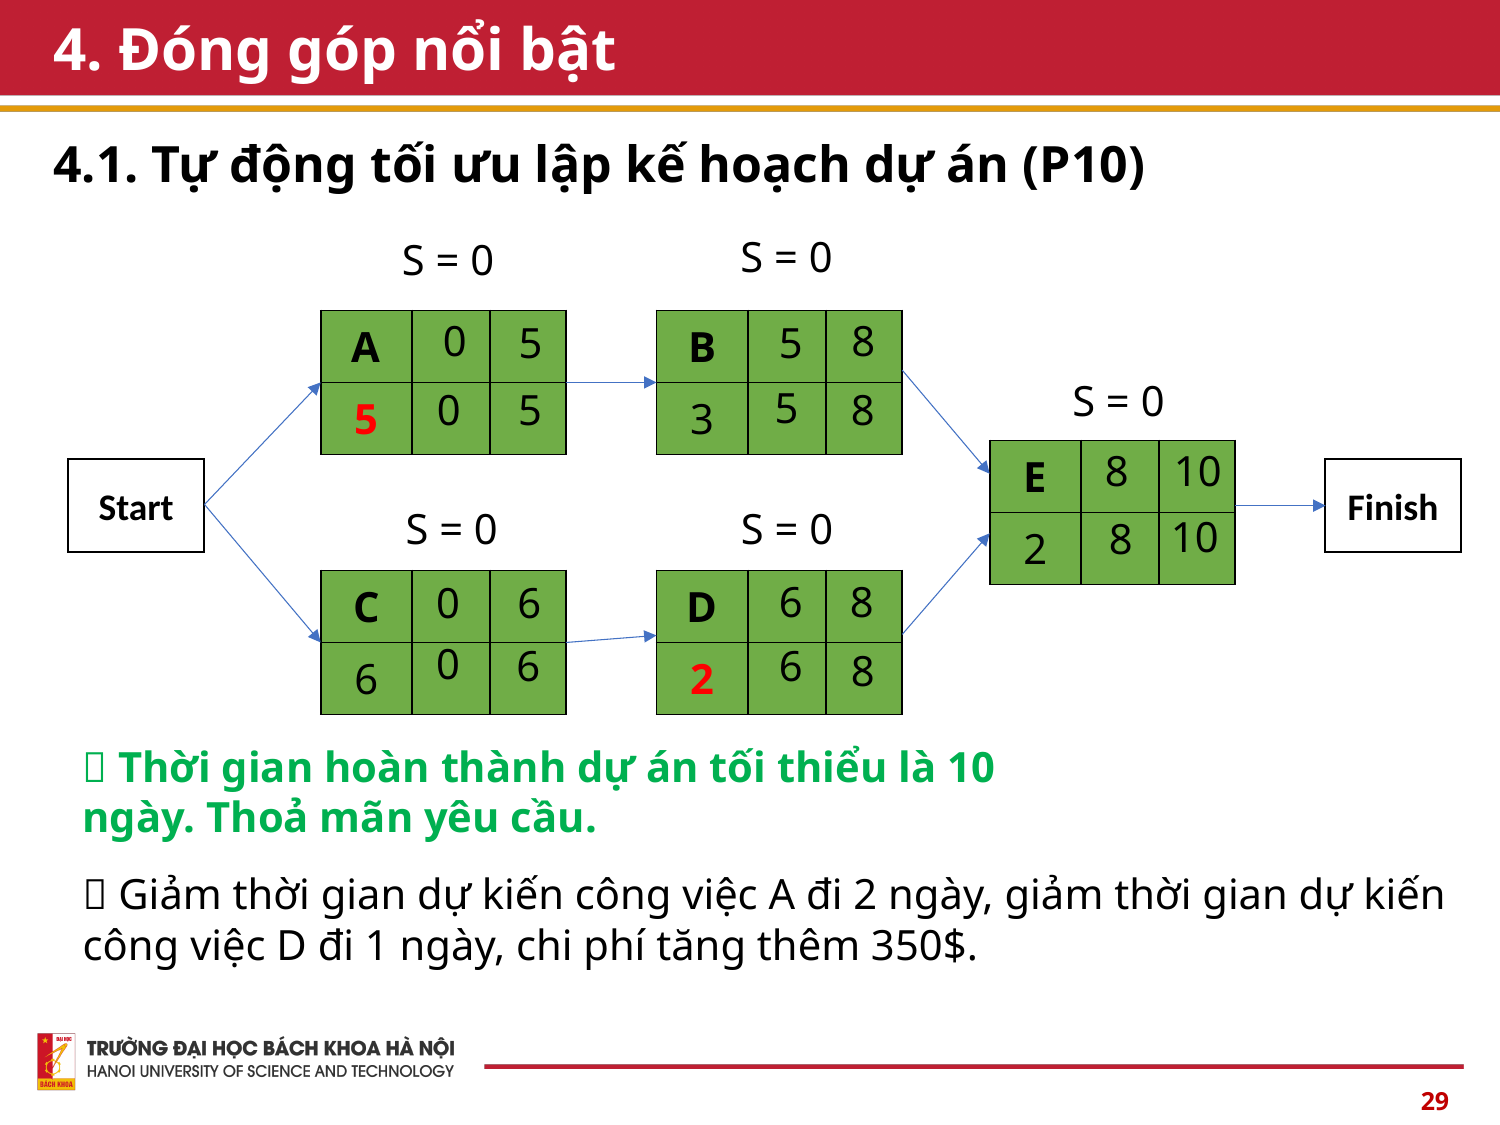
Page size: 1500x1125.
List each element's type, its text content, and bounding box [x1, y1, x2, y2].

text_box 8 [819, 636, 907, 702]
table_cell [1082, 571, 1158, 584]
text_box 5 [493, 376, 574, 441]
picture [0, 0, 1500, 1125]
table_cell [827, 702, 901, 714]
table_cell 6 [322, 643, 411, 714]
table_cell [749, 697, 825, 714]
table_cell [749, 439, 825, 454]
text_box 8 [819, 375, 902, 441]
table_header [413, 311, 489, 376]
table_cell [827, 441, 901, 454]
table_header [749, 311, 757, 373]
text_box S = 0 [351, 226, 545, 292]
text_box 8 [1077, 505, 1165, 571]
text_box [204, 375, 321, 504]
text_box Finish [1324, 458, 1462, 553]
table_header [491, 571, 495, 632]
text_box Start [67, 458, 204, 553]
text_box 5 [496, 309, 565, 374]
text_box 10 [1150, 503, 1239, 568]
table_cell 2 [991, 513, 1080, 584]
table_header E [991, 441, 1080, 512]
text_box S = 0 [355, 495, 548, 561]
table_header C [322, 571, 411, 642]
text_box  Giảm thời gian dự kiến công việc A đi 2 ngày, giảm thời gian dự kiến công việc D đi 1 ngày, chi phí tăng thêm 350$. [67, 860, 1462, 976]
table_header [749, 571, 757, 632]
table_cell [413, 695, 489, 714]
table_header B [657, 311, 747, 382]
text_box 6 [495, 569, 563, 632]
text_box 0 [405, 376, 493, 441]
table_header D [657, 571, 747, 642]
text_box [902, 533, 990, 635]
table_header [491, 311, 565, 376]
list 4.1. Tự động tối ưu lập kế hoạch dự án (P10) [38, 94, 1405, 190]
table_cell [491, 441, 565, 454]
text_box  Thời gian hoàn thành dự án tối thiểu là 10 ngày. Thoả mãn yêu cầu. [67, 733, 1113, 849]
text_box S = 0 [690, 495, 884, 561]
text_box 6 [484, 632, 573, 697]
table_cell 5 [322, 383, 411, 454]
text_box 8 [819, 307, 907, 373]
text_box 10 [1154, 437, 1242, 502]
text_box 6 [757, 568, 817, 632]
title 4. Đóng góp nổi bật [38, 12, 1462, 87]
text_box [204, 504, 321, 636]
table_cell [1160, 568, 1234, 584]
text_box 0 [421, 307, 489, 373]
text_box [902, 370, 990, 474]
text_box 6 [746, 632, 835, 697]
table_header A [322, 311, 411, 382]
table_cell [413, 441, 489, 454]
table_cell 3 [657, 383, 747, 454]
text_box 0 [414, 569, 482, 630]
table_cell 2 [657, 643, 747, 714]
text_box 5 [757, 309, 819, 373]
text_box S = 0 [690, 223, 883, 289]
text_box 8 [817, 568, 902, 634]
table_header [482, 571, 489, 630]
text_box 0 [404, 630, 492, 695]
text_box 5 [742, 373, 831, 439]
text_box 8 [1072, 437, 1154, 502]
slide_number 29 [1126, 1078, 1464, 1125]
text_box S = 0 [1022, 367, 1215, 432]
table_cell [491, 697, 565, 714]
